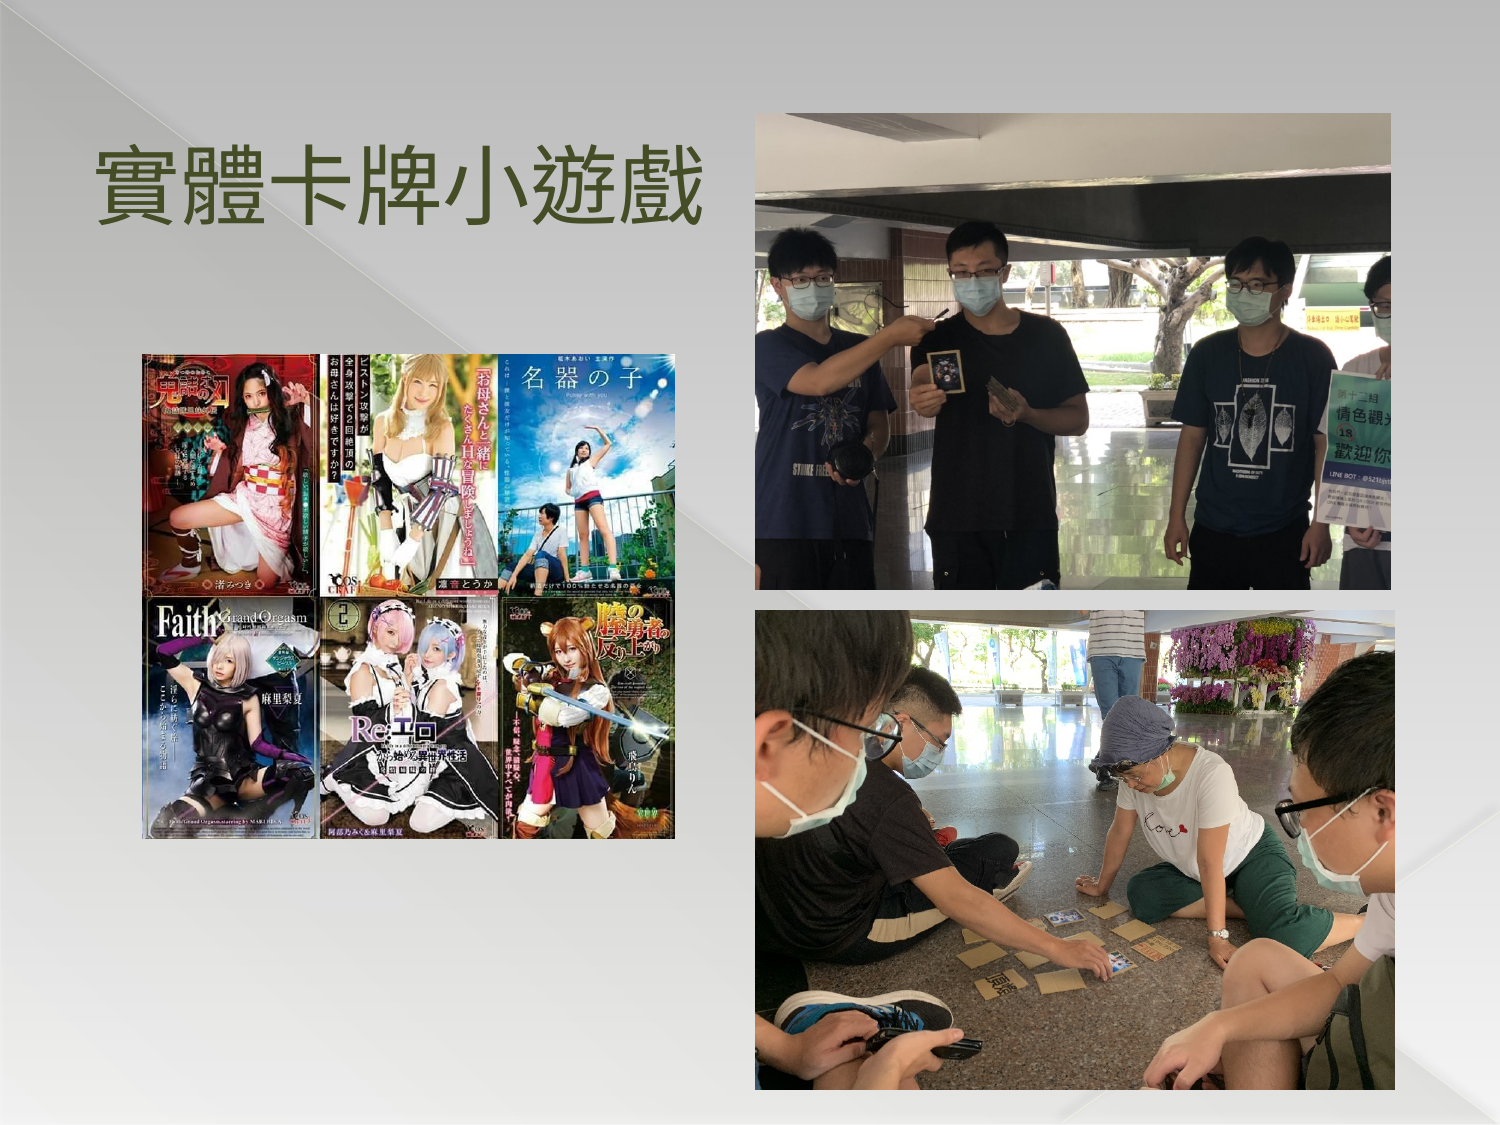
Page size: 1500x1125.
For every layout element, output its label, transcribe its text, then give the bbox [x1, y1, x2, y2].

picture [754, 609, 1396, 1091]
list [142, 353, 676, 839]
title 實體卡牌小遊戲 [0, 93, 1350, 275]
picture [754, 113, 1391, 590]
